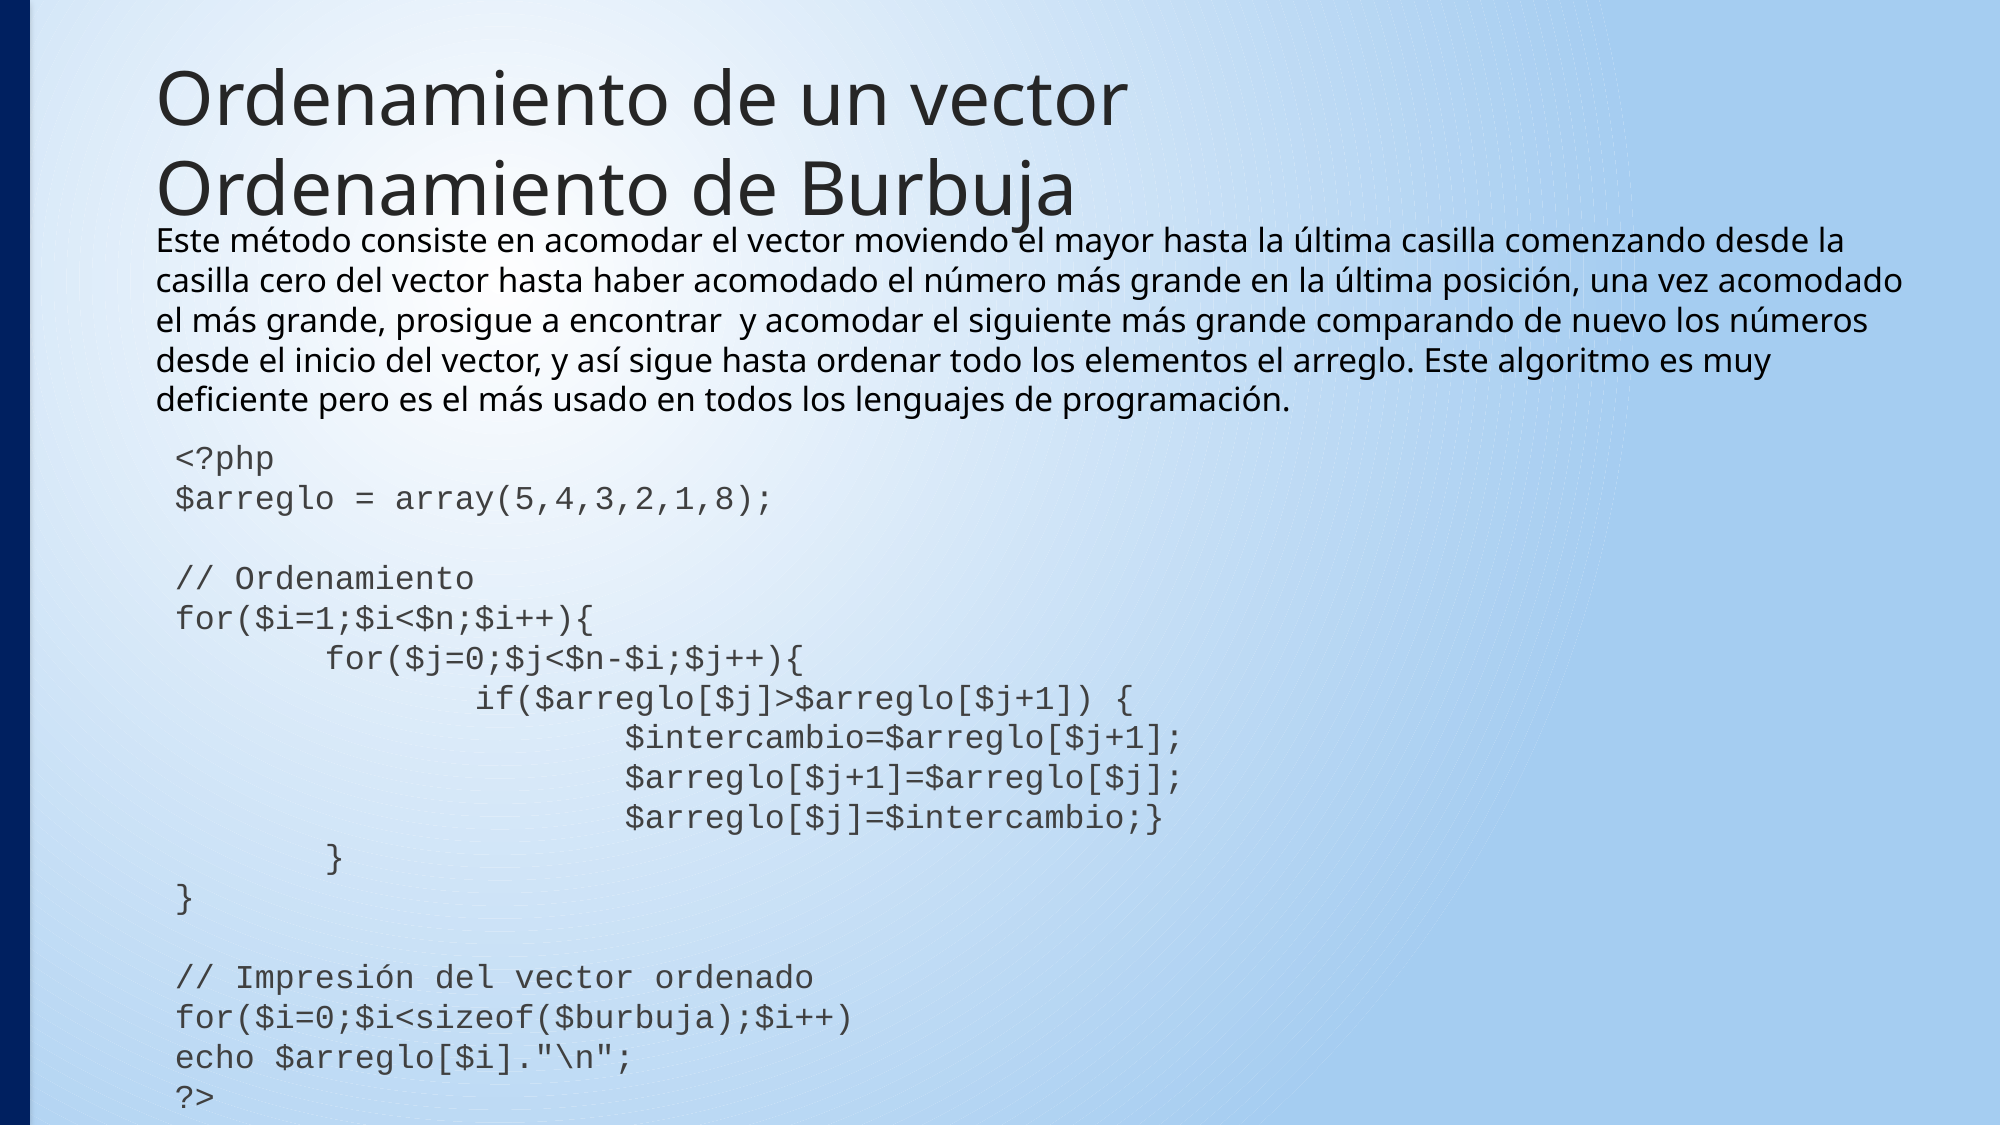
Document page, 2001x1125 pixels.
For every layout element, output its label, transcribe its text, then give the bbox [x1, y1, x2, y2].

list <?php $arreglo = array(5,4,3,2,1,8); // Ordenamiento for($i=1;$i<$n;$i++){ for($j=0;$j<$n-$i;$j++){ if($arreglo[$j]>$arreglo[$j+1]) { $intercambio=$arreglo[$j+1]; $arreglo[$j+1]=$arreglo[$j]; $arreglo[$j]=$intercambio;} } } // Impresión del vector ordenado for($i=0;$i<sizeof($burbuja);$i++) echo $arreglo[$i]."\n"; ?> [160, 428, 1623, 1049]
text_box Este método consiste en acomodar el vector moviendo el mayor hasta la última casilla comenzando desde la casilla cero del vector hasta haber acomodado el número más grande en la última posición, una vez acomodado el más grande, prosigue a encontrar y acomodar el siguiente más grande comparando de nuevo los números desde el inicio del vector, y así sigue hasta ordenar todo los elementos el arreglo. Este algoritmo es muy deficiente pero es el más usado en todos los lenguajes de programación. [140, 211, 1930, 426]
title Ordenamiento de un vector Ordenamiento de Burbuja [140, 42, 1603, 211]
